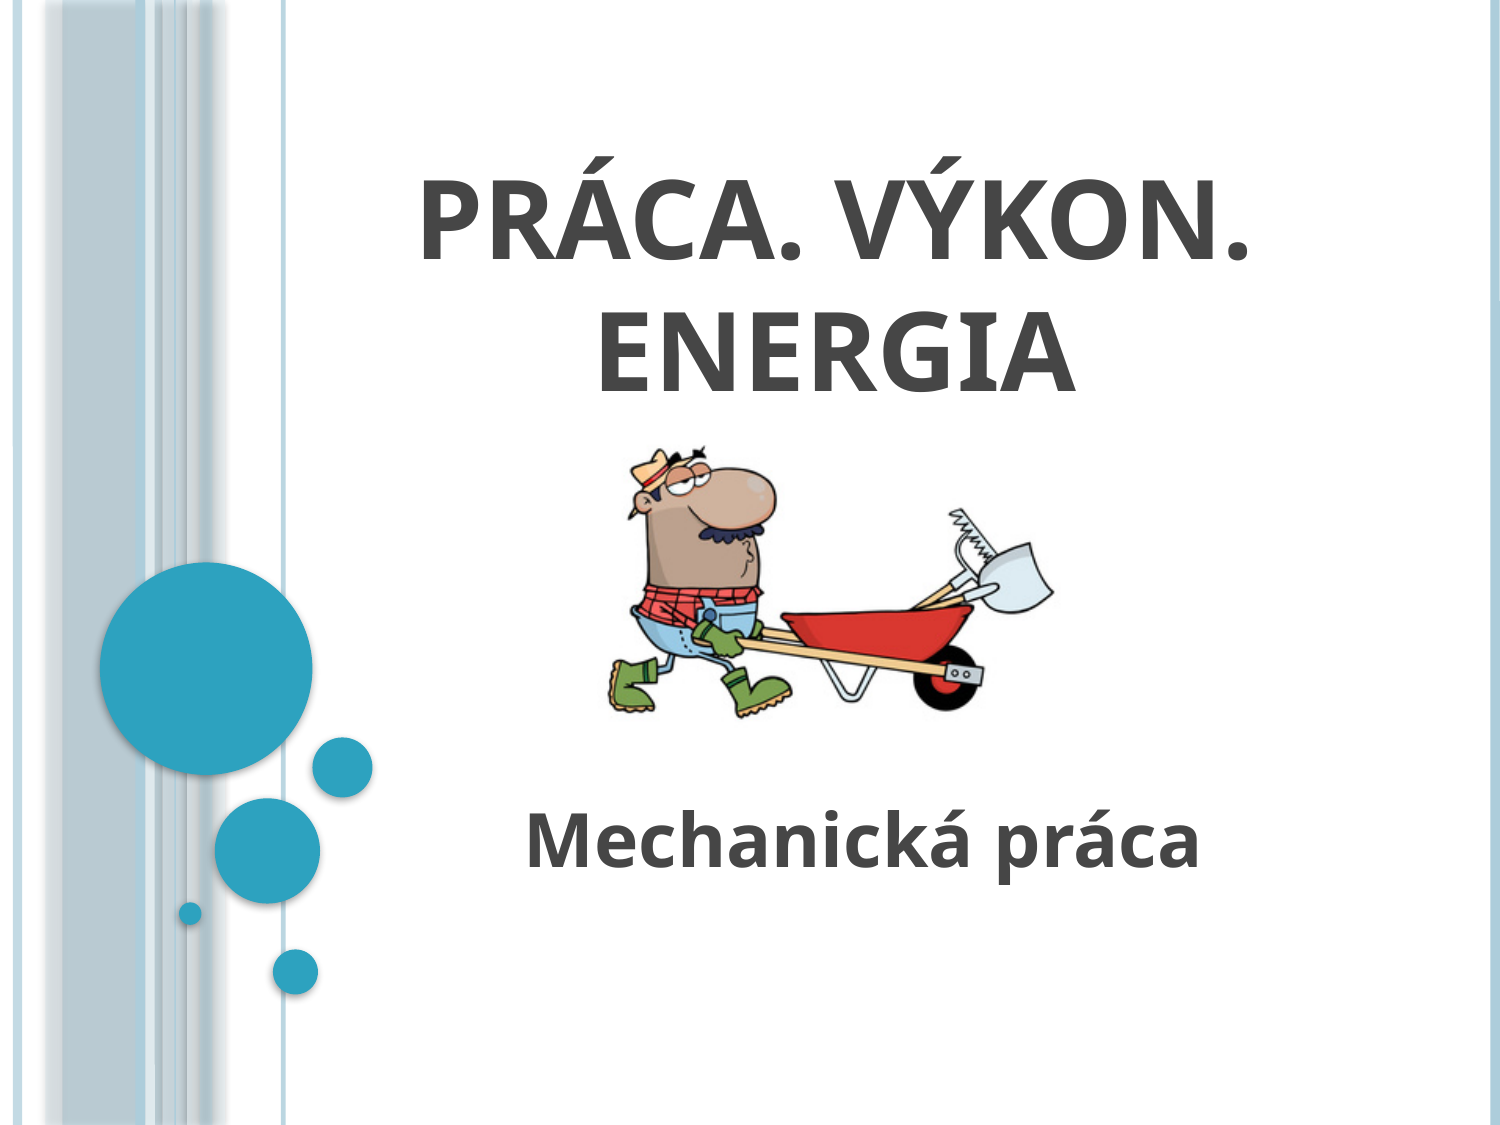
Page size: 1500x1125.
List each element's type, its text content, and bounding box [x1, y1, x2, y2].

picture [597, 433, 1067, 730]
title Práca. Výkon. energia [328, 137, 1341, 421]
text_box Mechanická práca [281, 785, 1446, 1125]
